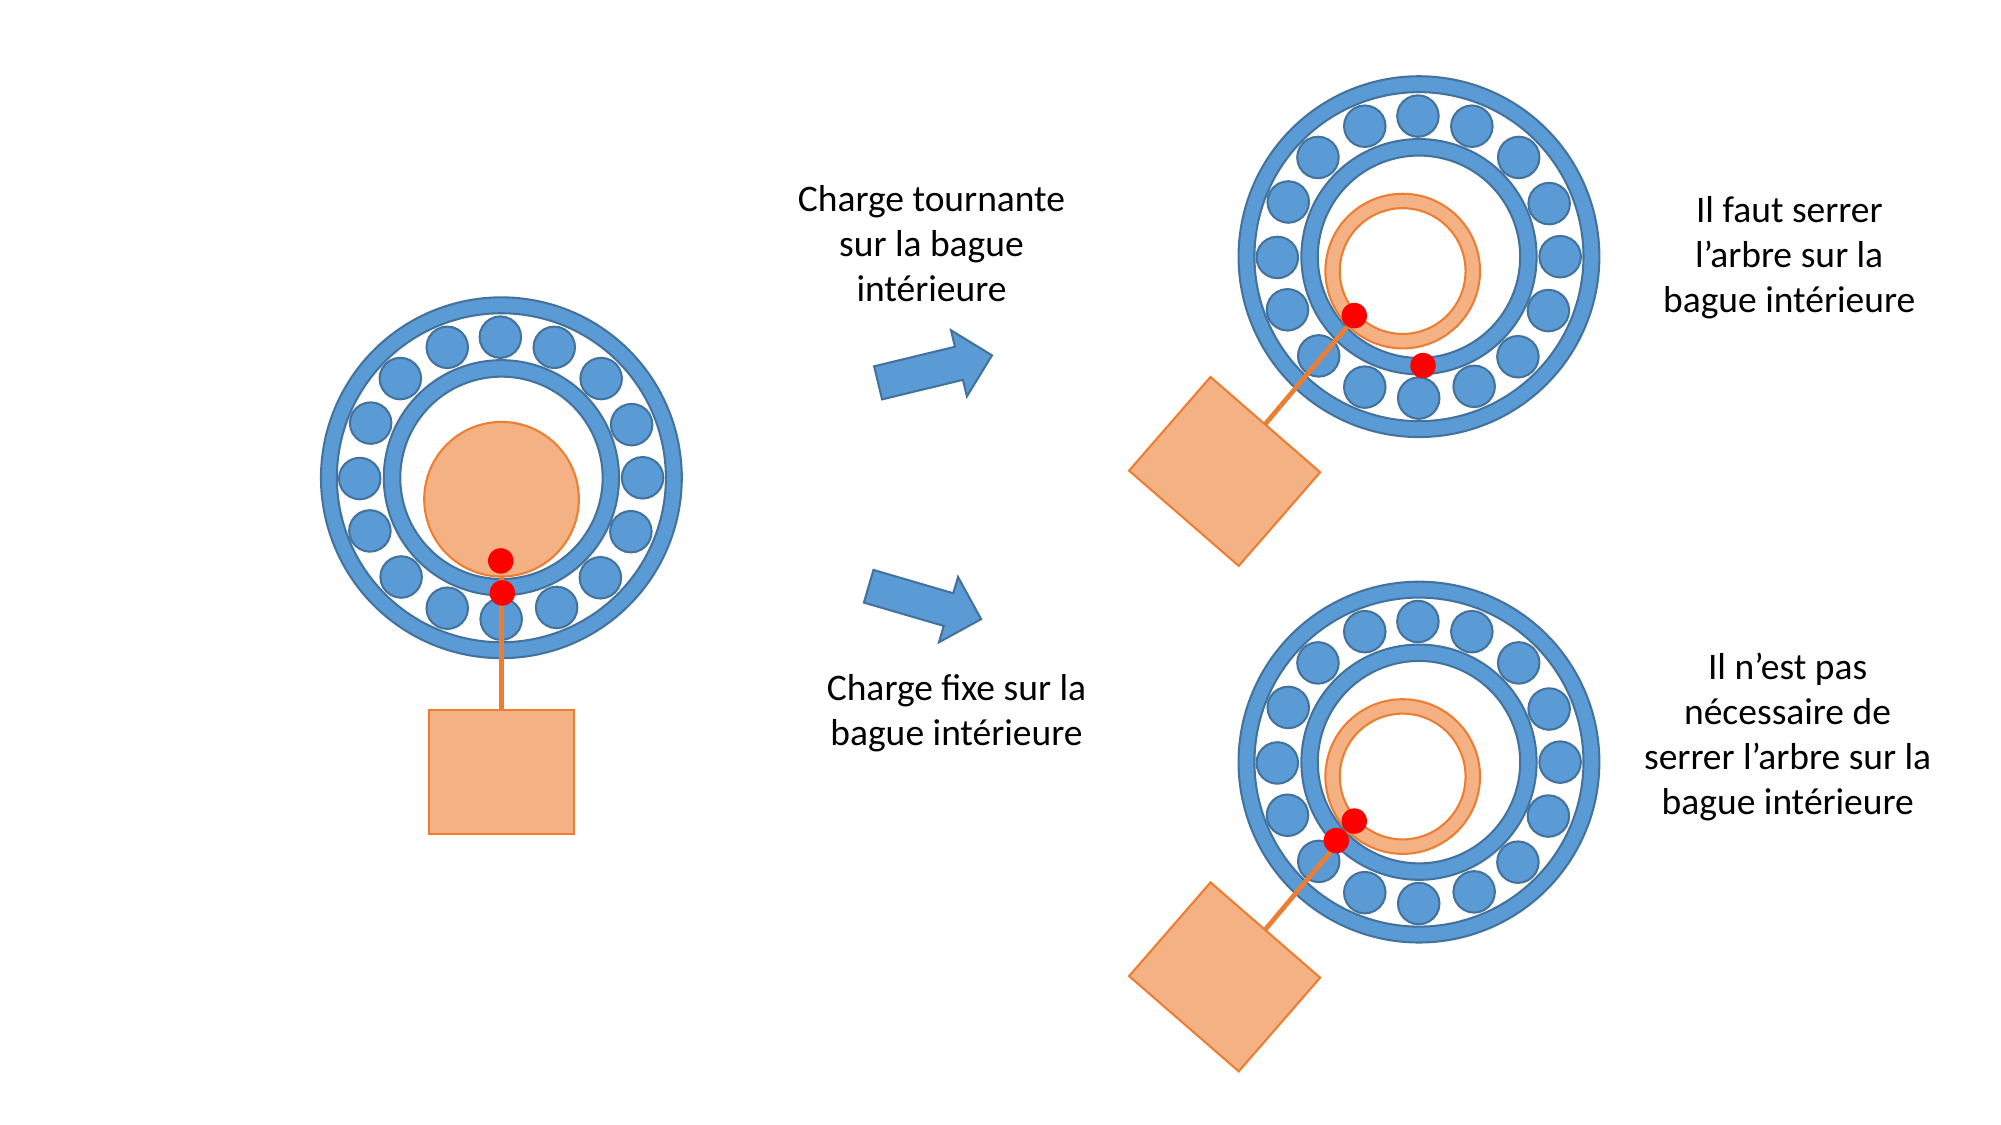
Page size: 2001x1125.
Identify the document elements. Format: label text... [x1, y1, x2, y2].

text_box Charge tournante sur la bague intérieure [780, 166, 1083, 317]
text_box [320, 297, 682, 835]
text_box Charge fixe sur la bague intérieure [805, 655, 1108, 761]
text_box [1151, 76, 1600, 534]
text_box Il faut serrer l’arbre sur la bague intérieure [1638, 178, 1941, 328]
text_box [862, 568, 983, 645]
text_box [872, 328, 994, 401]
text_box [1151, 581, 1600, 1039]
text_box Il n’est pas nécessaire de serrer l’arbre sur la bague intérieure [1623, 634, 1953, 830]
